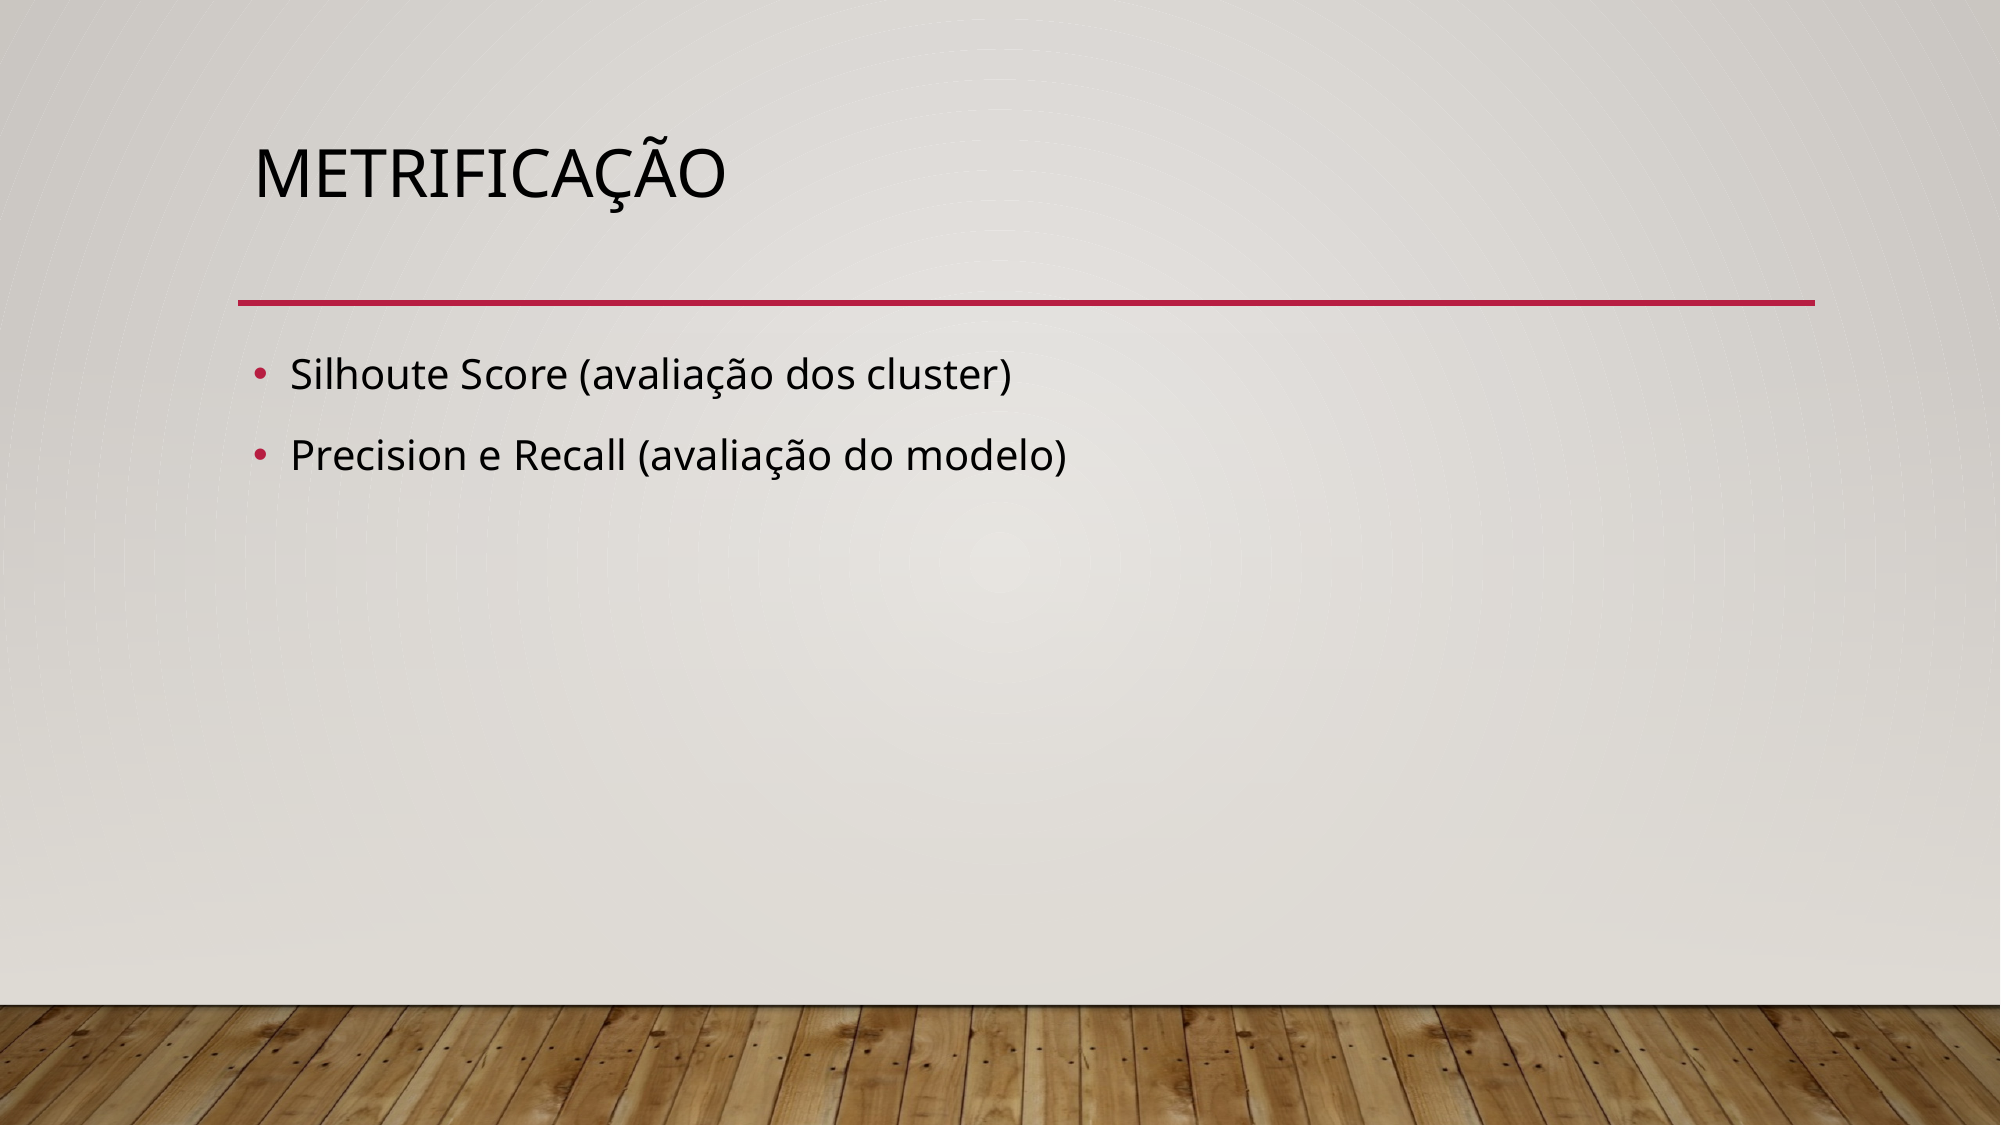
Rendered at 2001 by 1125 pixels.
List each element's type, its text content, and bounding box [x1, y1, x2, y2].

title metrificação [238, 131, 1814, 305]
list Silhoute Score (avaliação dos cluster) Precision e Recall (avaliação do modelo) [238, 330, 1814, 897]
picture [0, 1005, 2000, 1125]
